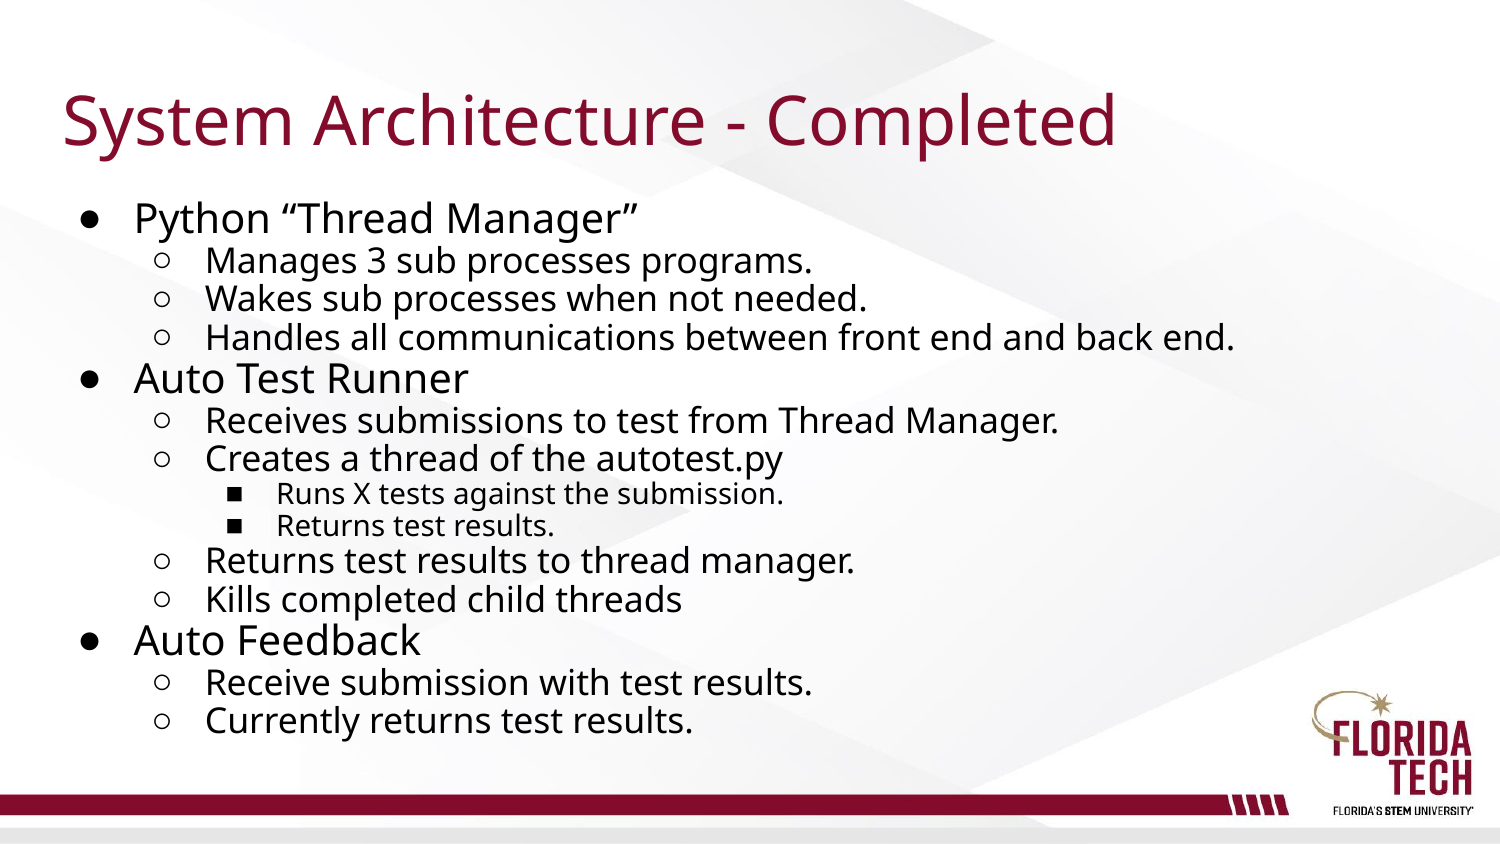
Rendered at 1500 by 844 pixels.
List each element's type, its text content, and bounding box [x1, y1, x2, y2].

title System Architecture - Completed [51, 72, 1449, 174]
list Python “Thread Manager” Manages 3 sub processes programs. Wakes sub processes when not needed. Handles all communications between front end and back end. Auto Test Runner Receives submissions to test from Thread Manager. Creates a thread of the autotest.py Runs X tests against the submission. Returns test results. Returns test results to thread manager. Kills completed child threads Auto Feedback Receive submission with test results. Currently returns test results. [51, 192, 1449, 750]
picture [0, 0, 1500, 827]
